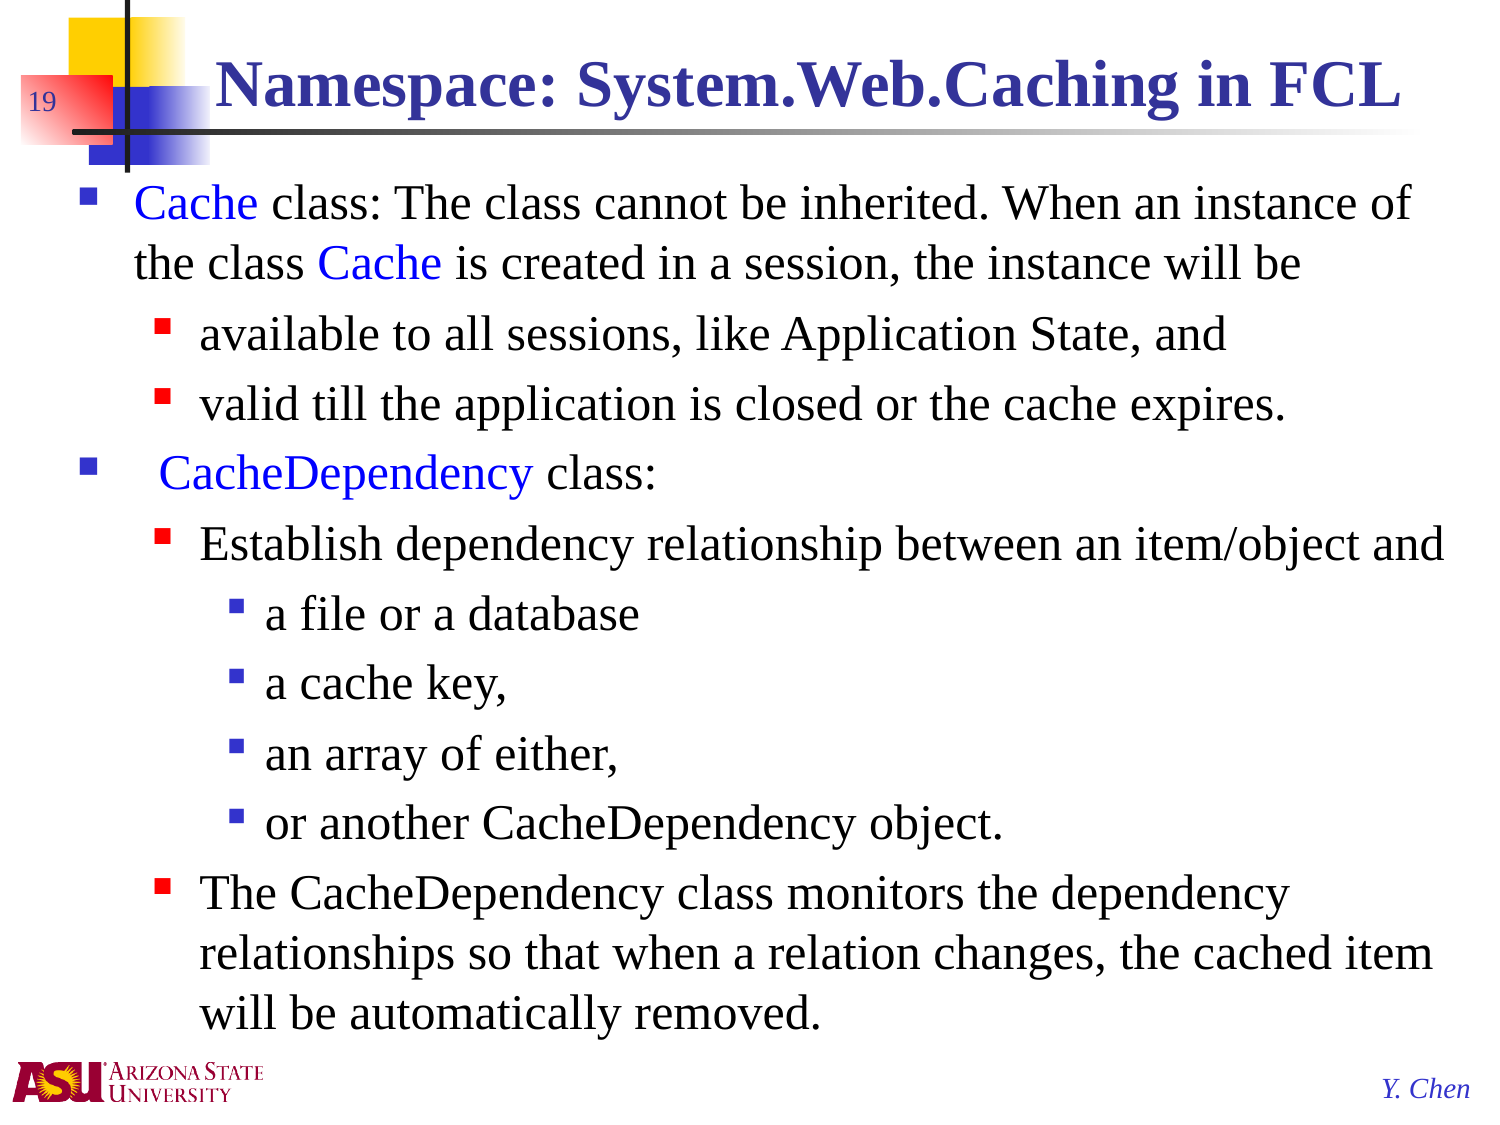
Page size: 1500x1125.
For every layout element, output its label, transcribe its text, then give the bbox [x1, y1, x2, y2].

slide_number 19 [12, 49, 126, 126]
title Namespace: System.Web.Caching in FCL [200, 24, 1488, 128]
picture [12, 1062, 263, 1102]
list Cache class: The class cannot be inherited. When an instance of the class Cache is created in a session, the instance will be available to all sessions, like Application State, and valid till the application is closed or the cache expires. CacheDependency class: Establish dependency relationship between an item/object and a file or a database a cache key, an array of either, or another CacheDependency object. The CacheDependency class monitors the dependency relationships so that when a relation changes, the cached item will be automatically removed. [62, 162, 1488, 1050]
